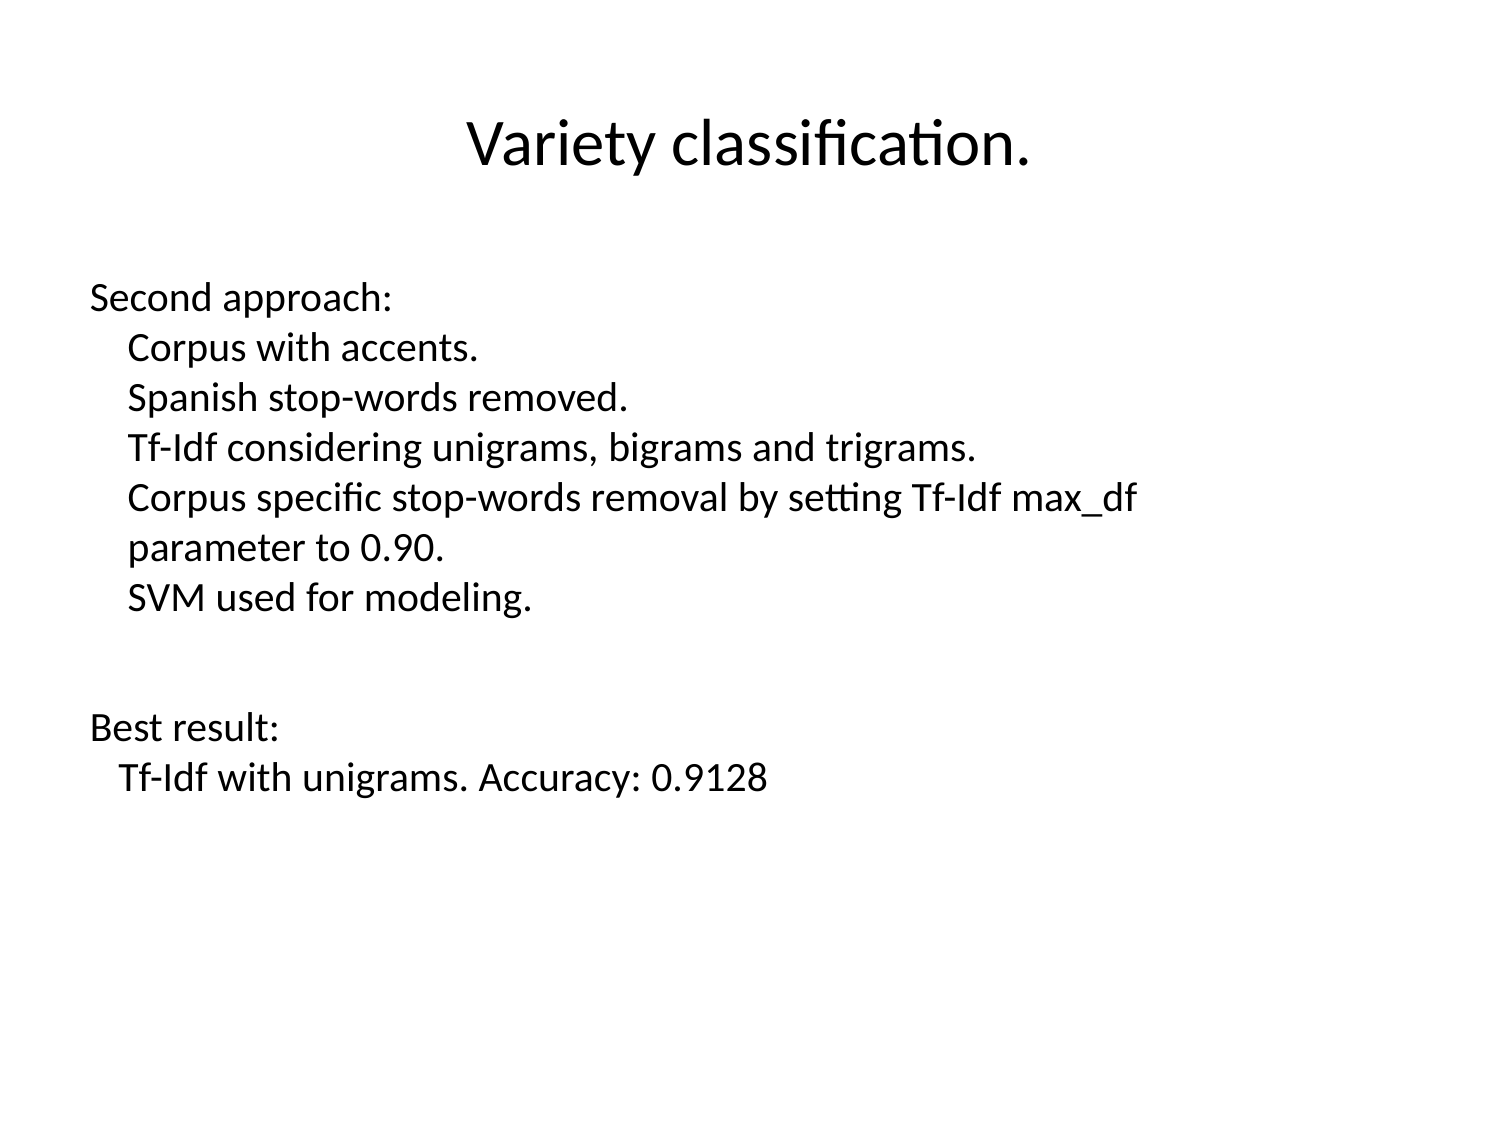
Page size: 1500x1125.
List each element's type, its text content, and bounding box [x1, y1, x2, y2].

text_box Second approach: Corpus with accents. Spanish stop-words removed. Tf-Idf considering unigrams, bigrams and trigrams. Corpus specific stop-words removal by setting Tf-Idf max_df parameter to 0.90. SVM used for modeling. Best result: Tf-Idf with unigrams. Accuracy: 0.9128 [75, 262, 1425, 1005]
text_box Variety classification. [75, 45, 1425, 233]
